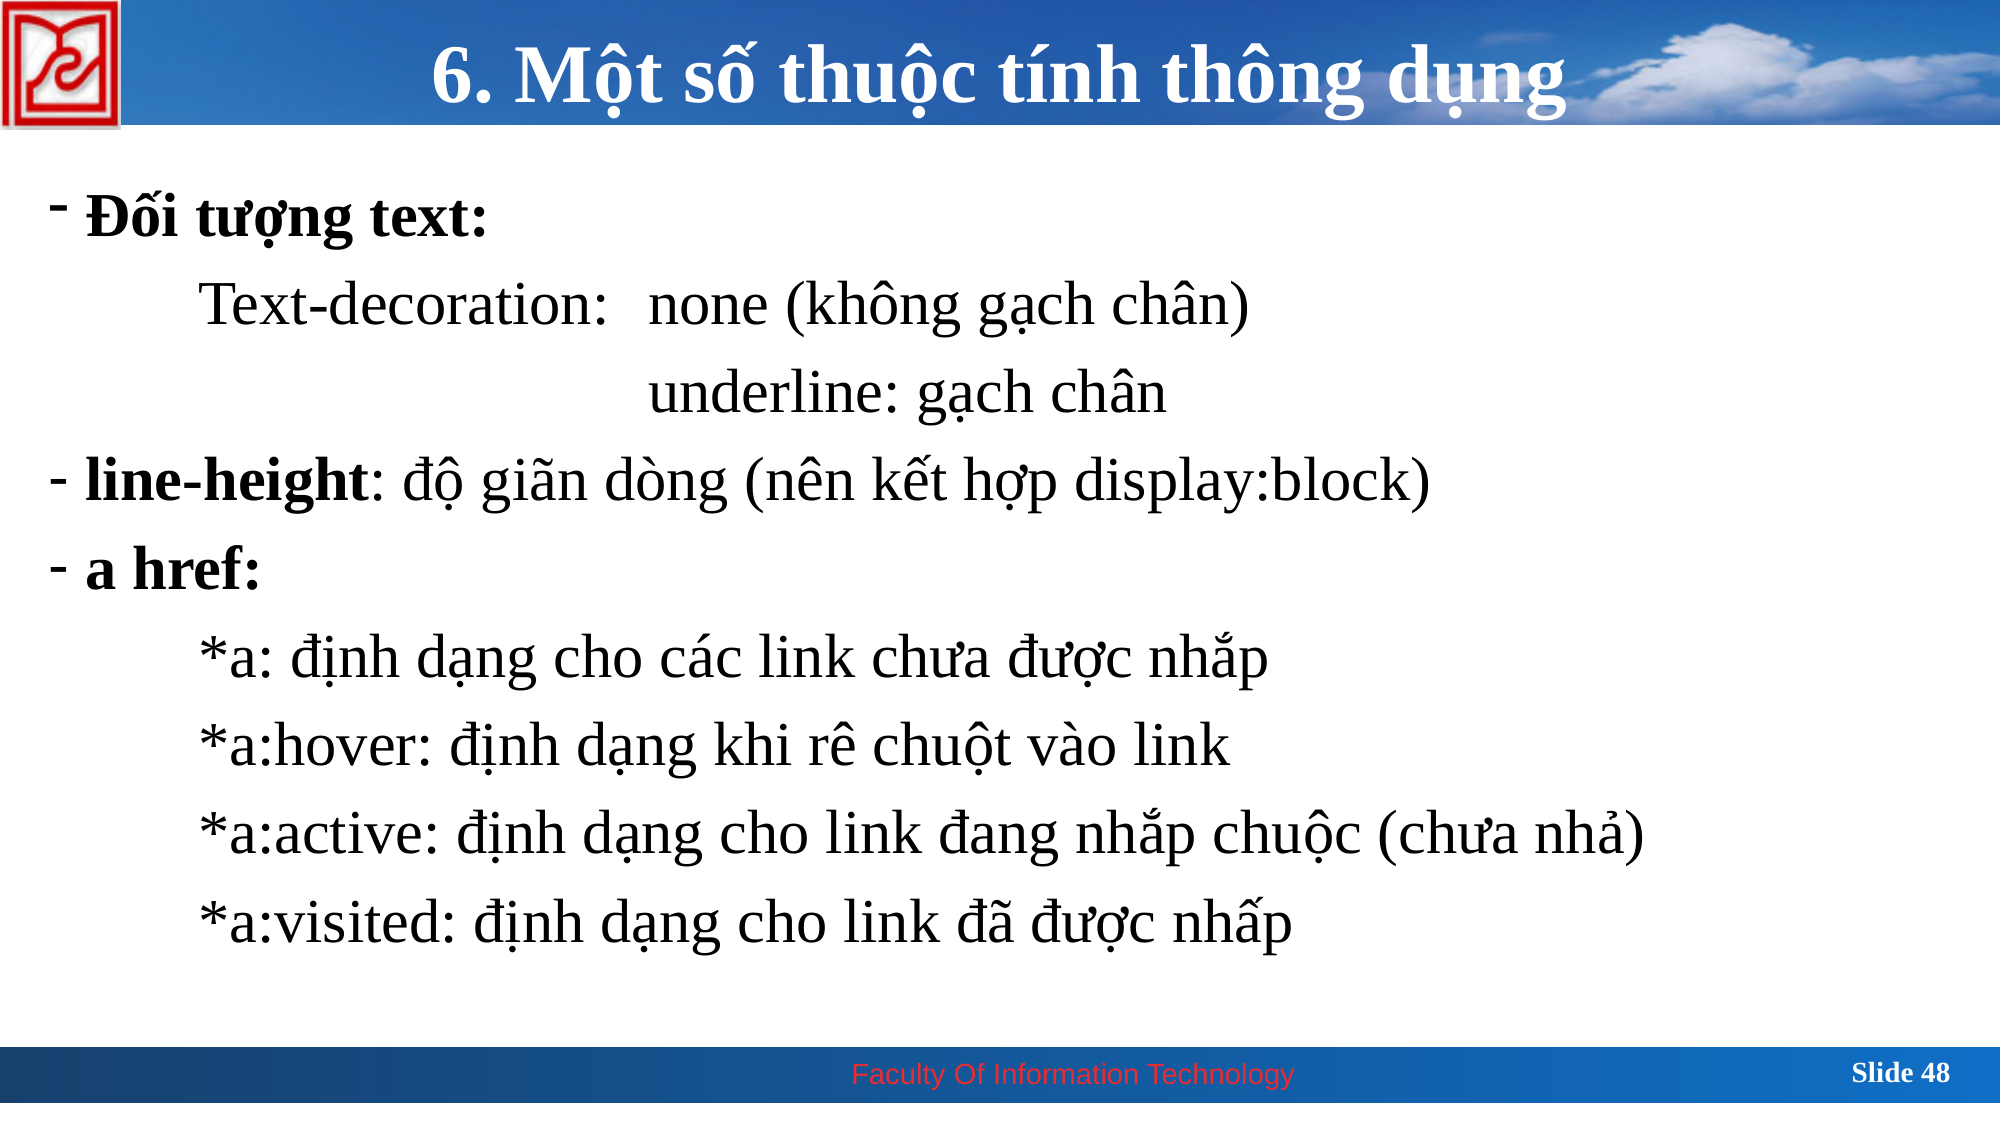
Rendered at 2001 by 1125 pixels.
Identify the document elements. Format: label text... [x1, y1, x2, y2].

list Đối tượng text: Text-decoration: none (không gạch chân) underline: gạch chân line-height: độ giãn dòng (nên kết hợp display:block) a href: *a: định dạng cho các link chưa được nhắp *a:hover: định dạng khi rê chuột vào link *a:active: định dạng cho link đang nhắp chuộc (chưa nhả) *a:visited: định dạng cho link đã được nhấp [33, 174, 2000, 1060]
picture [0, 0, 2000, 130]
text_box 6. Một số thuộc tính thông dụng [137, 21, 1863, 117]
